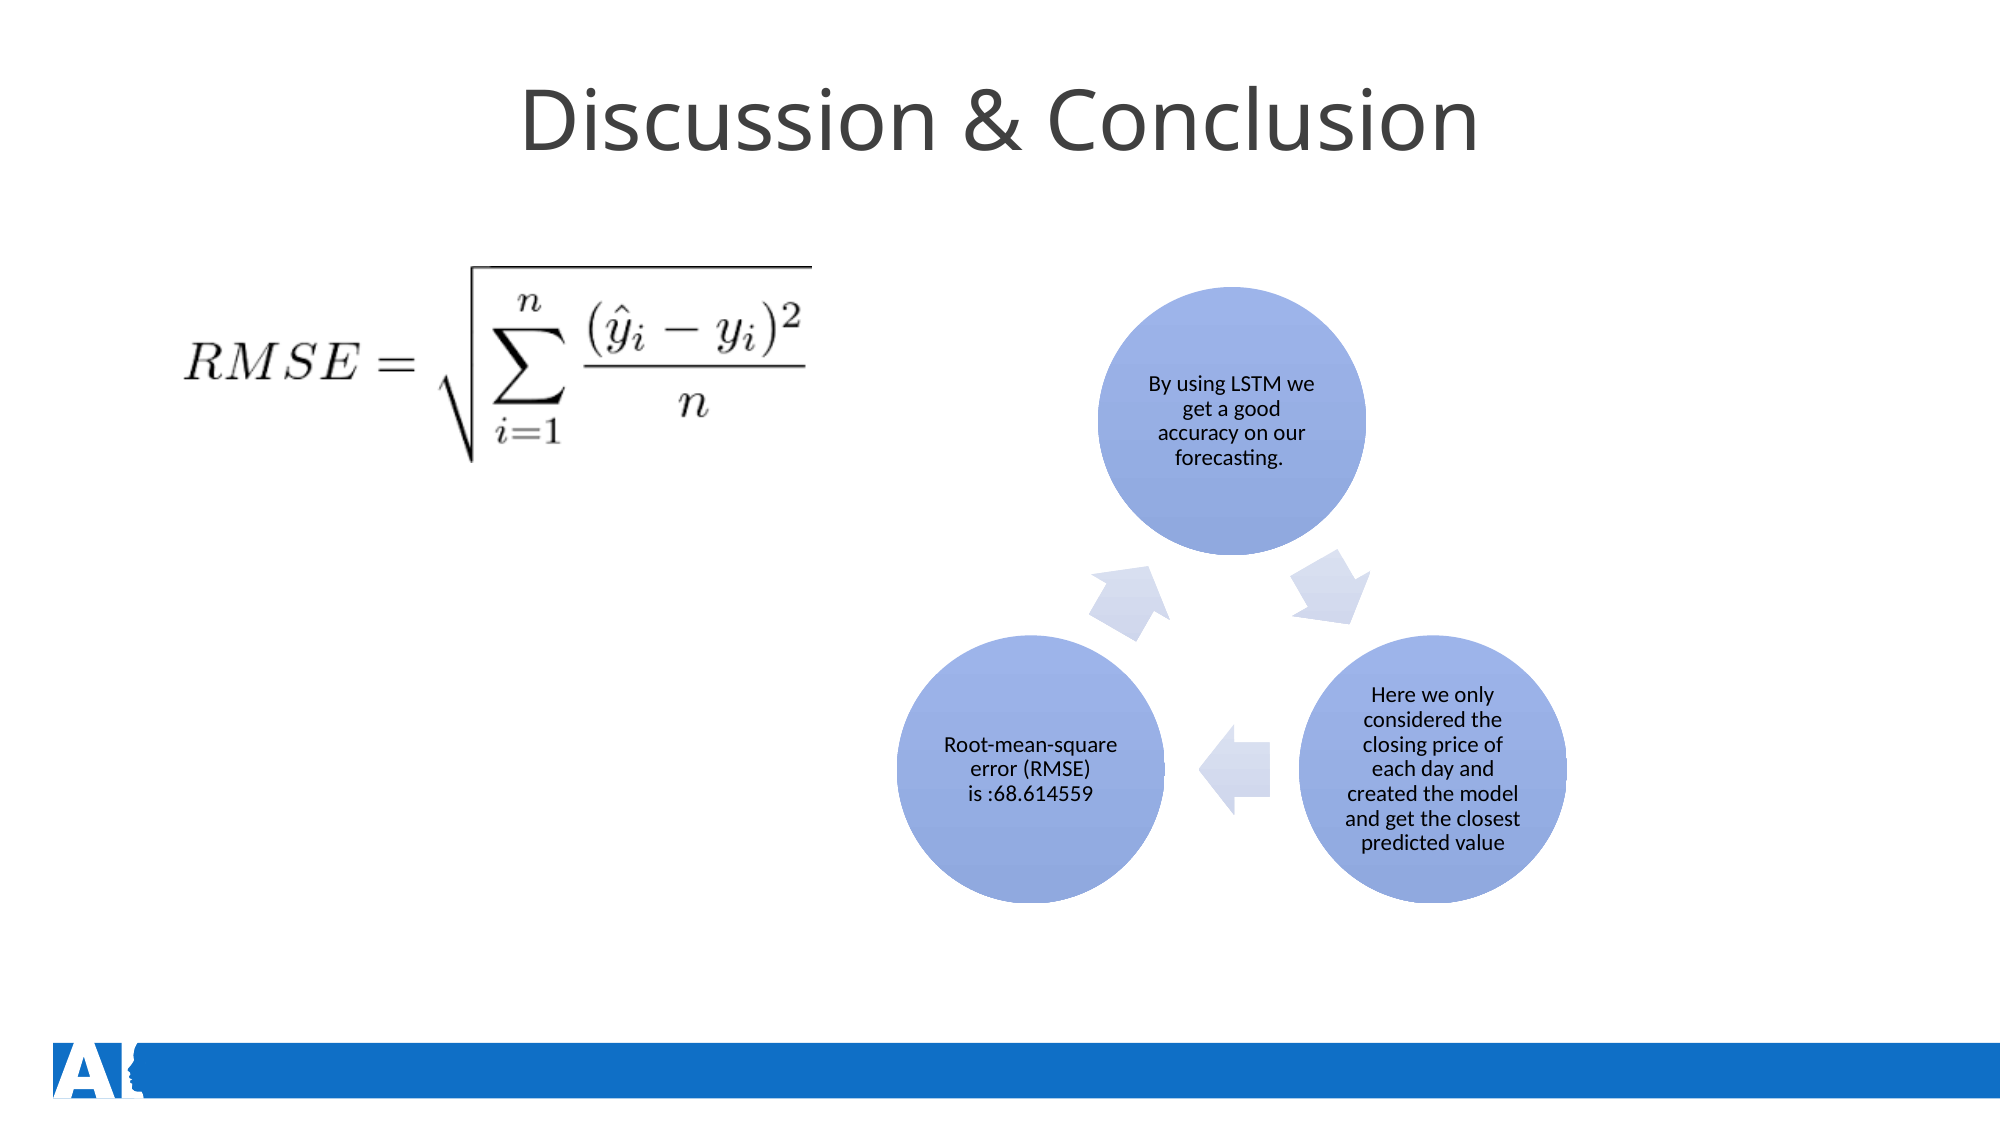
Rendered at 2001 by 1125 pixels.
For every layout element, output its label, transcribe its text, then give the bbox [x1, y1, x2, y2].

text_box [682, 286, 1782, 904]
picture [183, 266, 812, 463]
list Discussion & Conclusion [0, 52, 2000, 183]
